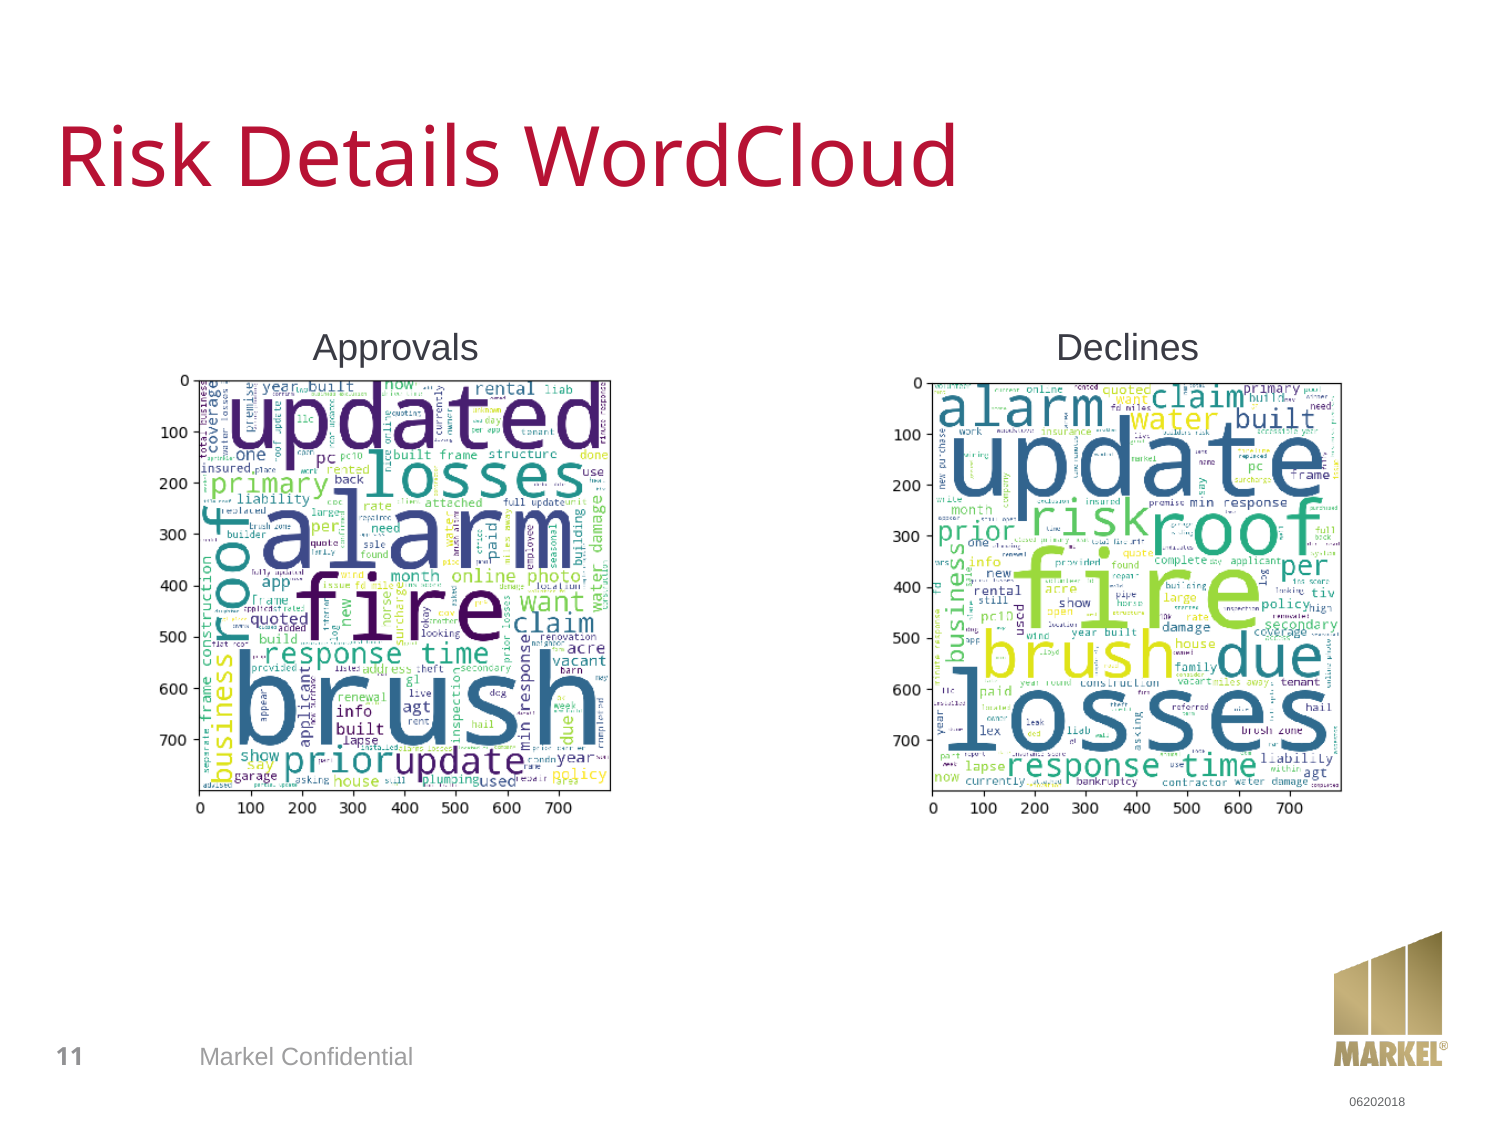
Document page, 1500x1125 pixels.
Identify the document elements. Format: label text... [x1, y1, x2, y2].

picture [40, 316, 751, 850]
slide_number 11 [40, 1032, 185, 1079]
footer Markel Confidential [185, 1032, 1267, 1079]
picture [1334, 931, 1448, 1066]
title Risk Details WordCloud [40, 0, 1500, 213]
picture [774, 319, 1481, 850]
